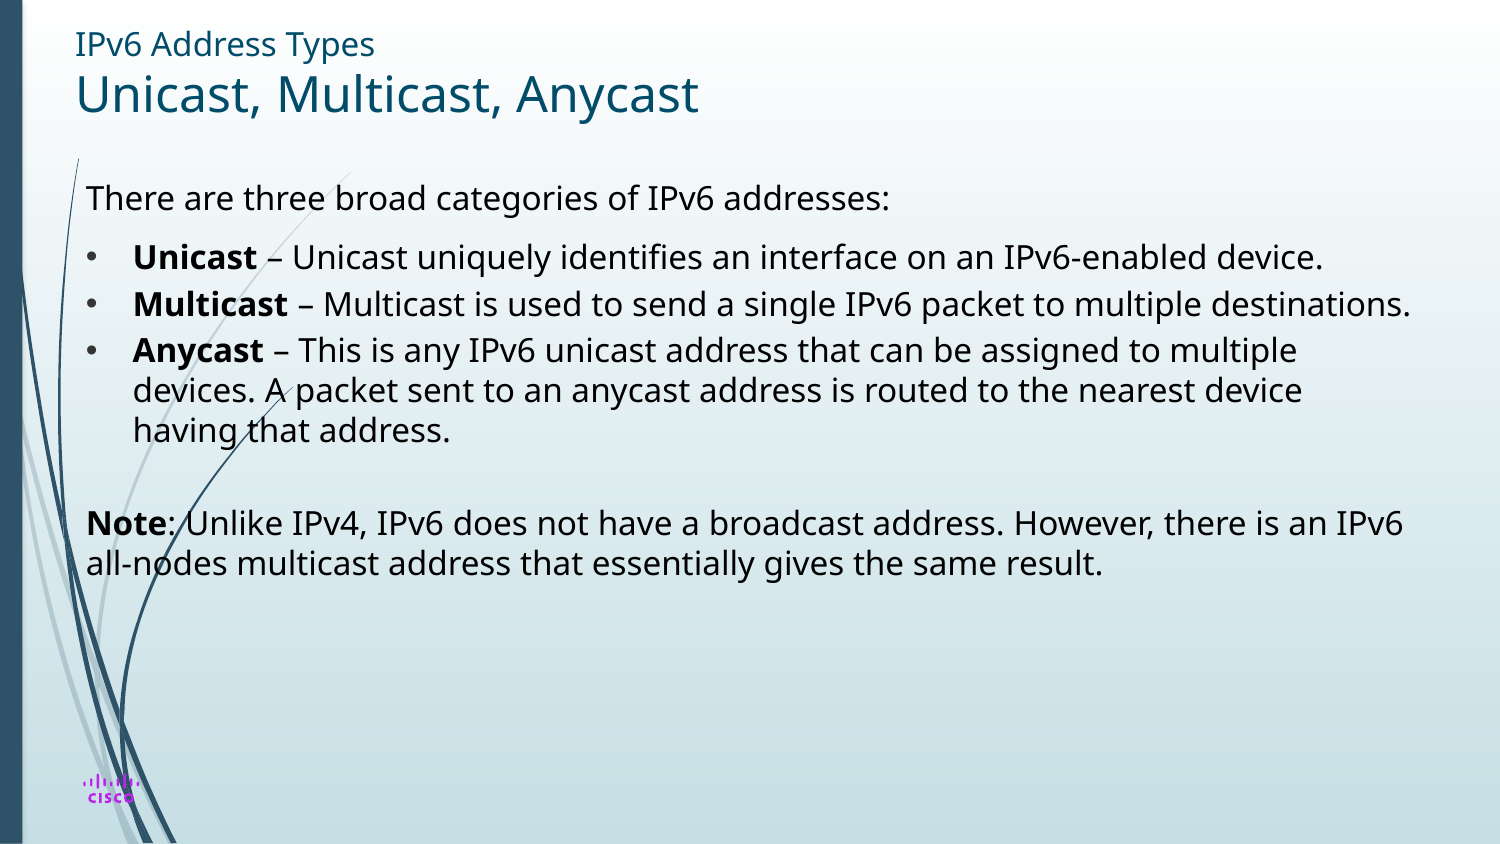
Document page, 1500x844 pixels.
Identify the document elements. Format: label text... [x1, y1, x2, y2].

list There are three broad categories of IPv6 addresses: Unicast – Unicast uniquely identifies an interface on an IPv6-enabled device. Multicast – Multicast is used to send a single IPv6 packet to multiple destinations. Anycast – This is any IPv6 unicast address that can be assigned to multiple devices. A packet sent to an anycast address is routed to the nearest device having that address. Note: Unlike IPv4, IPv6 does not have a broadcast address. However, there is an IPv6 all-nodes multicast address that essentially gives the same result. [70, 169, 1430, 674]
title IPv6 Address Types Unicast, Multicast, Anycast [60, 15, 1430, 136]
